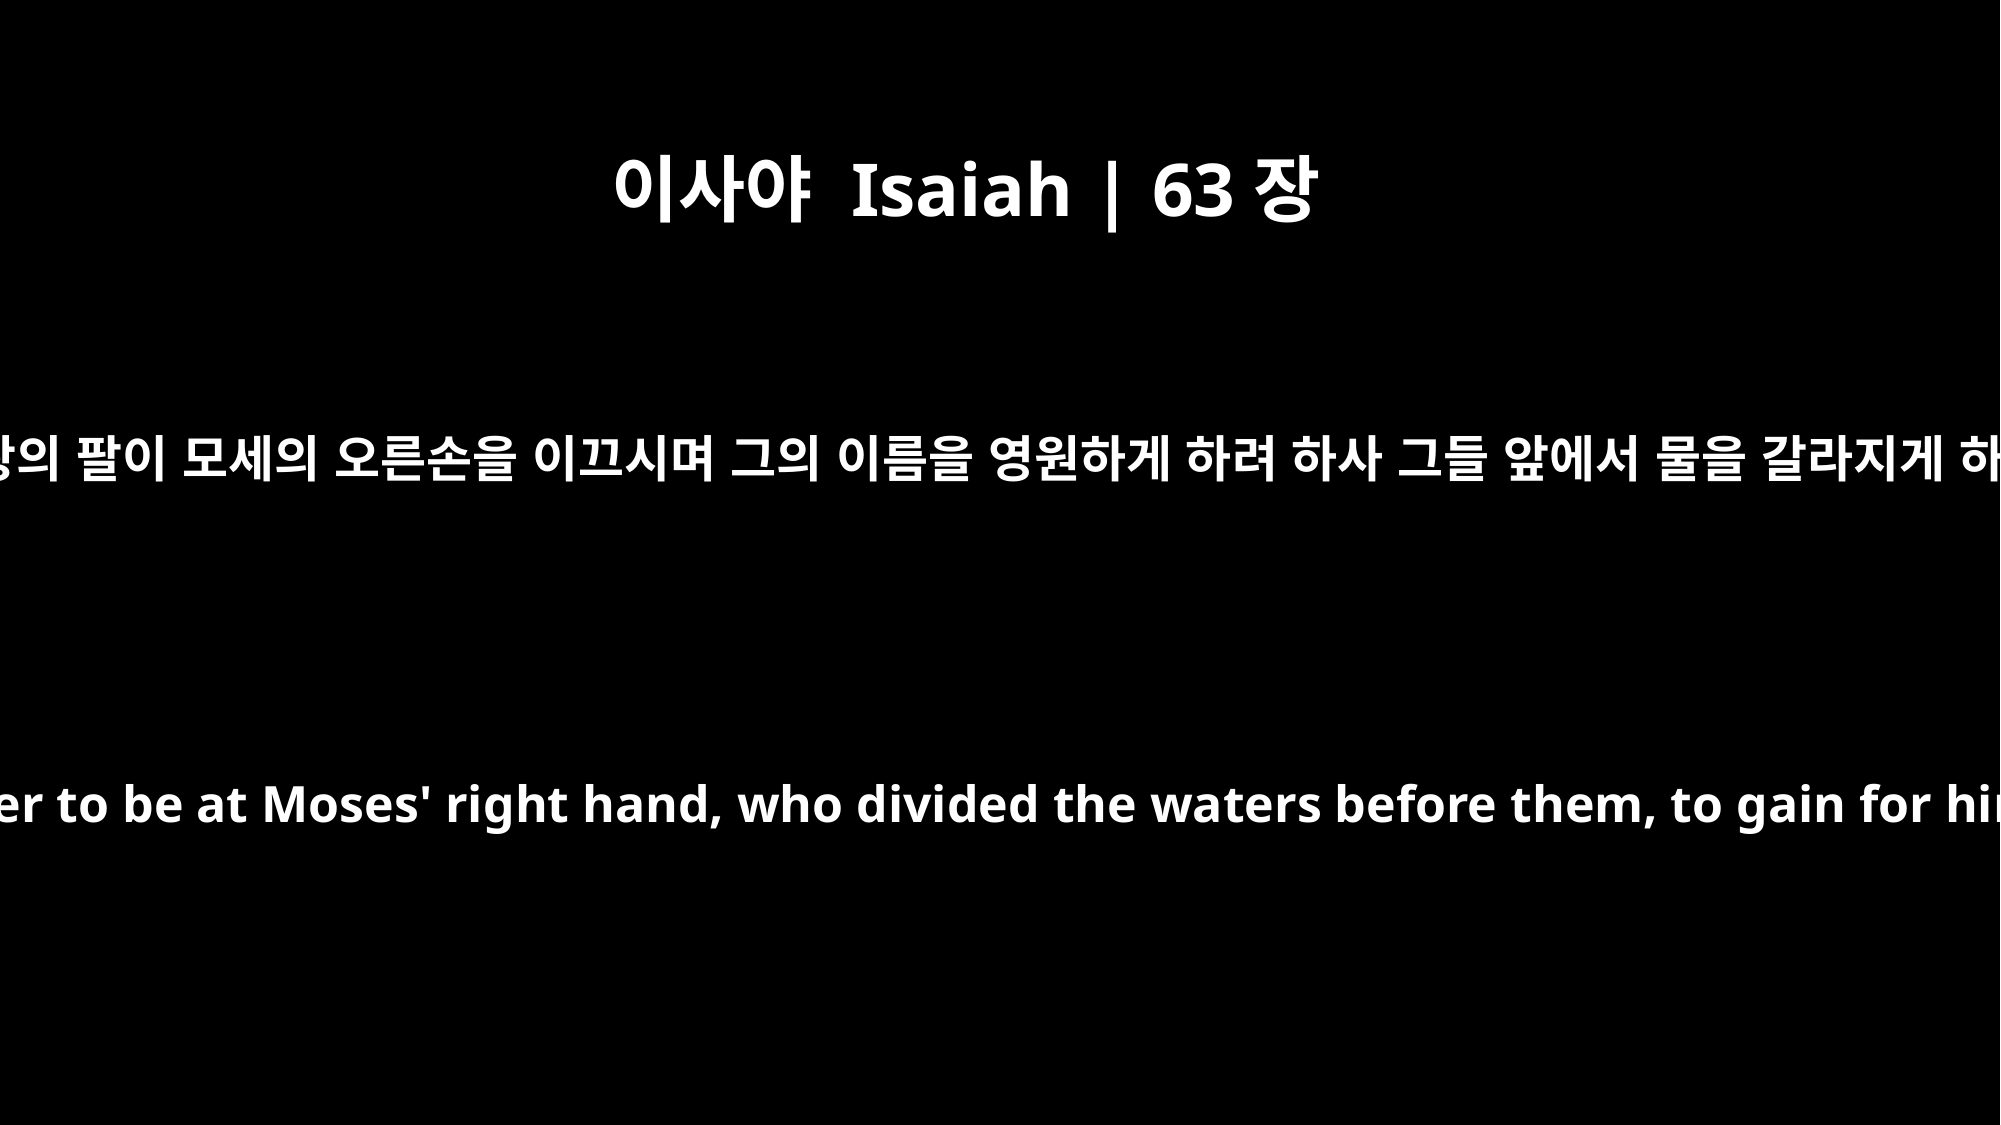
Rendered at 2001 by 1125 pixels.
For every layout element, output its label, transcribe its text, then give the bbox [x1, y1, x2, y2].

text_box 이사야 Isaiah | 63장 [596, 136, 1336, 239]
text_box who sent his glorious arm of power to be at Moses' right hand, who divided the waters before them, to gain for himself everlasting renown, [0, 764, 2000, 840]
text_box 12 그의 영광의 팔이 모세의 오른손을 이끄시며 그의 이름을 영원하게 하려 하사 그들 앞에서 물을 갈라지게 하시고 [0, 359, 2000, 495]
